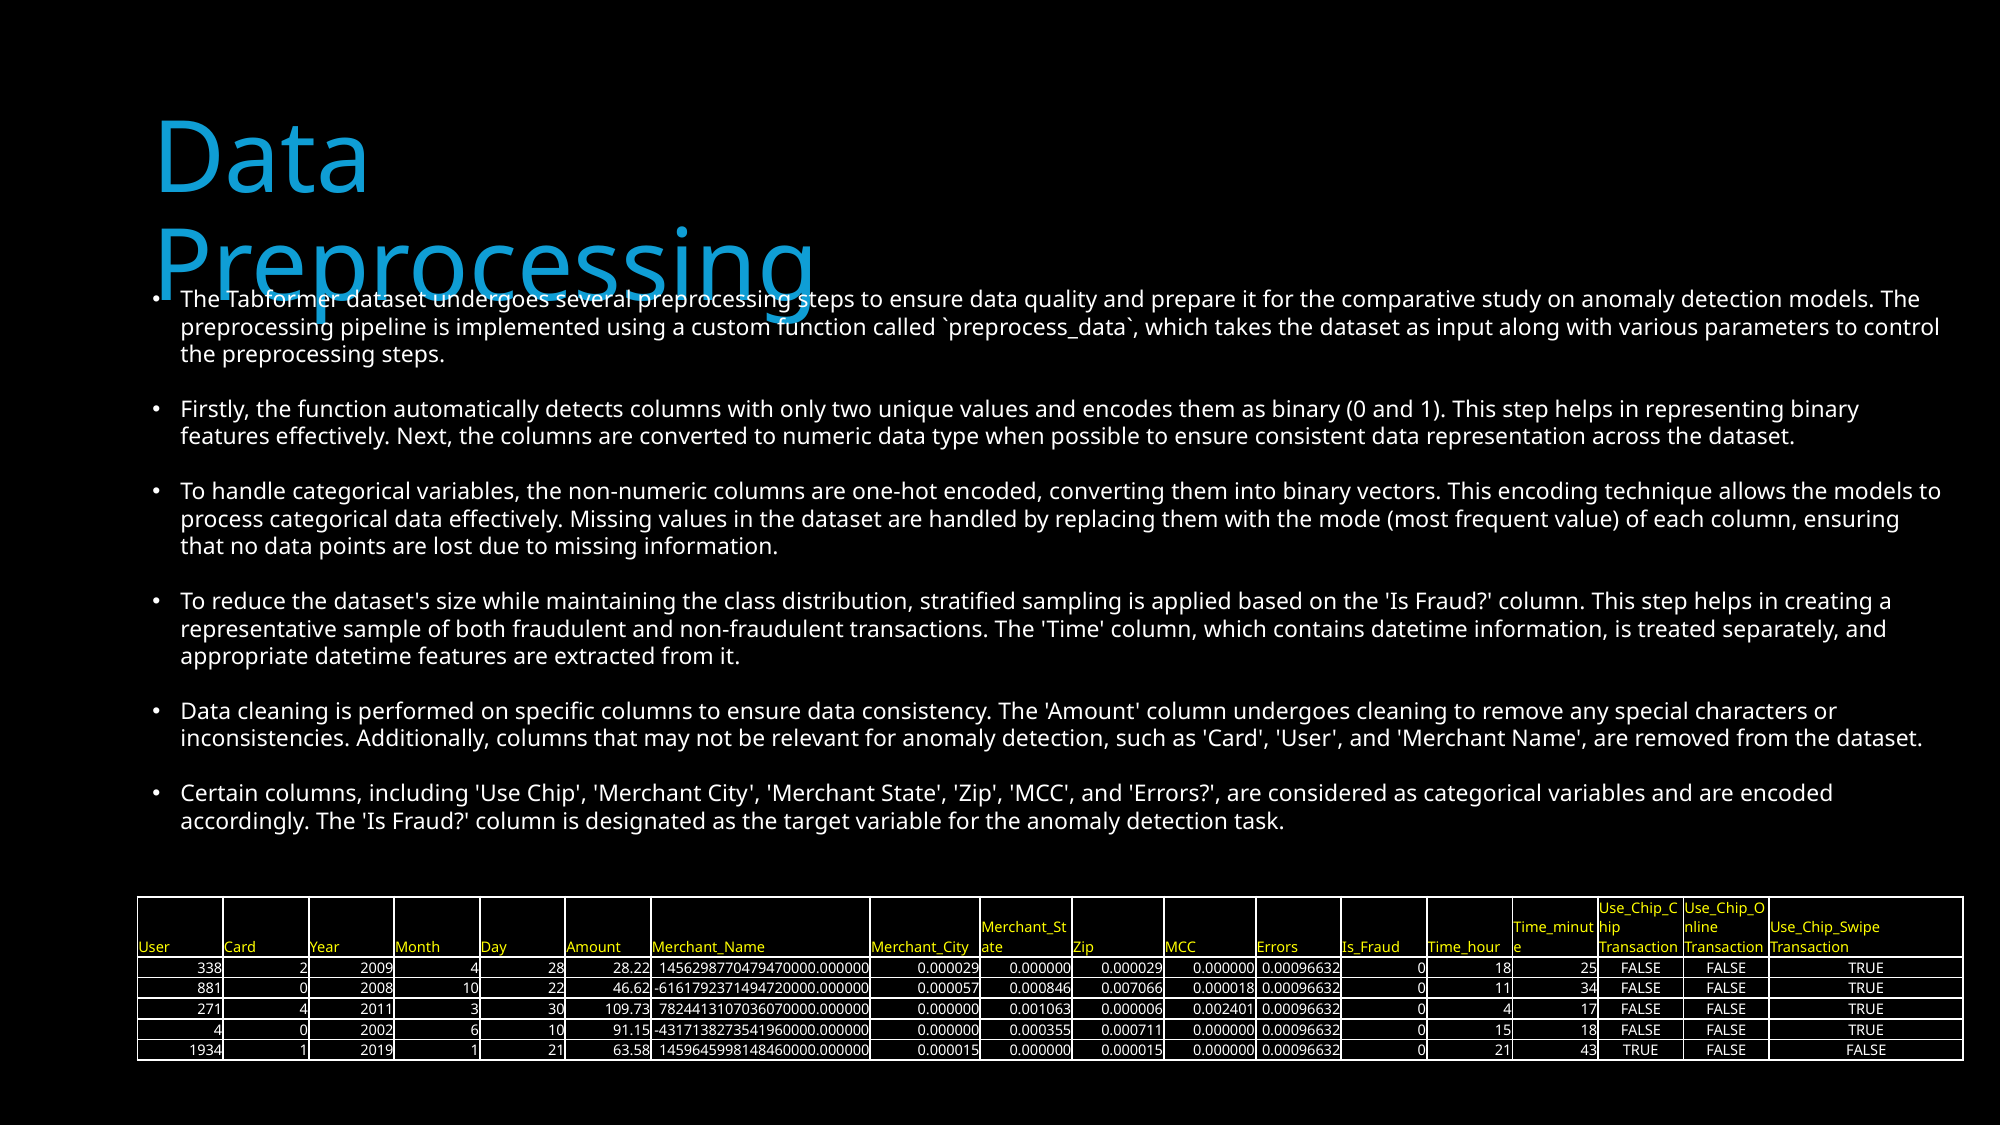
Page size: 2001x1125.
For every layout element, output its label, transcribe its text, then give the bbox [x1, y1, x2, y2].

table_cell 0 [224, 1020, 308, 1039]
table_cell 11 [1428, 978, 1512, 997]
table_cell 4 [395, 958, 479, 977]
table_header Errors [1257, 898, 1340, 956]
table_cell 0.007066 [1073, 978, 1163, 997]
table_cell 0.000000 [1165, 958, 1255, 977]
table_cell TRUE [1770, 1020, 1962, 1039]
table_cell FALSE [1599, 958, 1683, 977]
table_cell -4317138273541960000.000000 [652, 1020, 869, 1039]
text_box Data Preprocessing [137, 99, 1042, 277]
table_header Merchant_Name [652, 898, 869, 956]
table_cell 17 [1513, 999, 1597, 1018]
table_cell 0 [1342, 1020, 1426, 1039]
table_header Month [395, 898, 479, 956]
table_cell 4 [138, 1020, 222, 1039]
table_header Day [481, 898, 564, 956]
table_cell TRUE [1770, 978, 1962, 997]
table_cell 338 [138, 958, 222, 977]
table_cell 2019 [310, 1040, 393, 1059]
table_header MCC [1165, 898, 1255, 956]
table_header Year [310, 898, 393, 956]
table_header Merchant_City [871, 898, 979, 956]
table_header Time_hour [1428, 898, 1512, 956]
table_cell 46.62 [566, 978, 650, 997]
table_cell 0.002401 [1165, 999, 1255, 1018]
table_cell FALSE [1684, 1020, 1768, 1039]
table_header Merchant_State [981, 898, 1071, 956]
table_cell 2002 [310, 1020, 393, 1039]
table_cell 0.000006 [1073, 999, 1163, 1018]
table_cell 0.000000 [981, 958, 1071, 977]
table_cell 0.00096632 [1257, 1040, 1340, 1059]
table_cell 0.000015 [1073, 1040, 1163, 1059]
table_cell 0.000711 [1073, 1020, 1163, 1039]
table_header Zip [1073, 898, 1163, 956]
table_header User [138, 898, 222, 956]
table_cell 30 [481, 999, 564, 1018]
table_cell 0 [1342, 1040, 1426, 1059]
table_cell 0.000018 [1165, 978, 1255, 997]
table_cell 2 [224, 958, 308, 977]
table_cell 0.000355 [981, 1020, 1071, 1039]
table_header Is_Fraud [1342, 898, 1426, 956]
table_cell 1459645998148460000.000000 [652, 1040, 869, 1059]
table_cell 0.001063 [981, 999, 1071, 1018]
table_cell 0.000000 [871, 999, 979, 1018]
table_cell 25 [1513, 958, 1597, 977]
table_header Time_minute [1513, 898, 1597, 956]
table_cell 0.000000 [1165, 1020, 1255, 1039]
table_cell 43 [1513, 1040, 1597, 1059]
table_cell 1934 [138, 1040, 222, 1059]
table_cell 881 [138, 978, 222, 997]
table_header Use_Chip_Chip Transaction [1599, 898, 1683, 956]
table_cell 0 [1342, 958, 1426, 977]
table_cell 0.00096632 [1257, 958, 1340, 977]
table_cell -6161792371494720000.000000 [652, 978, 869, 997]
table_cell 0.000846 [981, 978, 1071, 997]
table_cell 0.000000 [871, 1020, 979, 1039]
table_cell 3 [395, 999, 479, 1018]
table_cell 10 [395, 978, 479, 997]
table_cell 2011 [310, 999, 393, 1018]
table_cell 271 [138, 999, 222, 1018]
table_cell 0 [1342, 978, 1426, 997]
table_cell 0.000057 [871, 978, 979, 997]
table_cell 4 [1428, 999, 1512, 1018]
table_cell 2009 [310, 958, 393, 977]
table_cell FALSE [1684, 958, 1768, 977]
table_cell 22 [481, 978, 564, 997]
table_cell 10 [481, 1020, 564, 1039]
table_cell 0 [1342, 999, 1426, 1018]
table_cell 2008 [310, 978, 393, 997]
table_header Amount [566, 898, 650, 956]
table_cell 34 [1513, 978, 1597, 997]
table_cell FALSE [1599, 978, 1683, 997]
table_cell 18 [1428, 958, 1512, 977]
table_cell 6 [395, 1020, 479, 1039]
table_cell 0.000029 [871, 958, 979, 977]
table_cell 4 [224, 999, 308, 1018]
table_cell 1 [395, 1040, 479, 1059]
table_cell 0.000029 [1073, 958, 1163, 977]
table_cell 0.00096632 [1257, 999, 1340, 1018]
table_cell 21 [1428, 1040, 1512, 1059]
table_cell 0.00096632 [1257, 1020, 1340, 1039]
table_cell FALSE [1599, 999, 1683, 1018]
table_cell 0.000000 [1165, 1040, 1255, 1059]
table_cell 15 [1428, 1020, 1512, 1039]
table_cell TRUE [1770, 958, 1962, 977]
table_cell 18 [1513, 1020, 1597, 1039]
table_cell TRUE [1599, 1040, 1683, 1059]
table_header Use_Chip_Online Transaction [1684, 898, 1768, 956]
table_cell 28.22 [566, 958, 650, 977]
table_cell 63.58 [566, 1040, 650, 1059]
table_cell FALSE [1770, 1040, 1962, 1059]
table_cell 109.73 [566, 999, 650, 1018]
table_cell 1456298770479470000.000000 [652, 958, 869, 977]
table_cell 0.000000 [981, 1040, 1071, 1059]
text_box The Tabformer dataset undergoes several preprocessing steps to ensure data quality and prepare it for the comparative study on anomaly detection models. The preprocessing pipeline is implemented using a custom function called `preprocess_data`, which takes the dataset as input along with various parameters to control the preprocessing steps. Firstly, the function automatically detects columns with only two unique values and encodes them as binary (0 and 1). This step helps in representing binary features effectively. Next, the columns are converted to numeric data type when possible to ensure consistent data representation across the dataset. To handle categorical variables, the non-numeric columns are one-hot encoded, converting them into binary vectors. This encoding technique allows the models to process categorical data effectively. Missing values in the dataset are handled by replacing them with the mode (most frequent value) of each column, ensuring that no data points are lost due to missing information. To reduce the dataset's size while maintaining the class distribution, stratified sampling is applied based on the 'Is Fraud?' column. This step helps in creating a representative sample of both fraudulent and non-fraudulent transactions. The 'Time' column, which contains datetime information, is treated separately, and appropriate datetime features are extracted from it. Data cleaning is performed on specific columns to ensure data consistency. The 'Amount' column undergoes cleaning to remove any special characters or inconsistencies. Additionally, columns that may not be relevant for anomaly detection, such as 'Card', 'User', and 'Merchant Name', are removed from the dataset. Certain columns, including 'Use Chip', 'Merchant City', 'Merchant State', 'Zip', 'MCC', and 'Errors?', are considered as categorical variables and are encoded accordingly. The 'Is Fraud?' column is designated as the target variable for the anomaly detection task. [137, 277, 1964, 842]
table_cell 0 [224, 978, 308, 997]
table_cell 1 [224, 1040, 308, 1059]
table_cell FALSE [1684, 999, 1768, 1018]
table_cell FALSE [1599, 1020, 1683, 1039]
table_cell 7824413107036070000.000000 [652, 999, 869, 1018]
table_cell 91.15 [566, 1020, 650, 1039]
table_cell 0.000015 [871, 1040, 979, 1059]
table_cell 21 [481, 1040, 564, 1059]
table_header Card [224, 898, 308, 956]
table_header Use_Chip_Swipe Transaction [1770, 898, 1962, 956]
table_cell FALSE [1684, 978, 1768, 997]
table_cell FALSE [1684, 1040, 1768, 1059]
table_cell TRUE [1770, 999, 1962, 1018]
table_cell 28 [481, 958, 564, 977]
table_cell 0.00096632 [1257, 978, 1340, 997]
